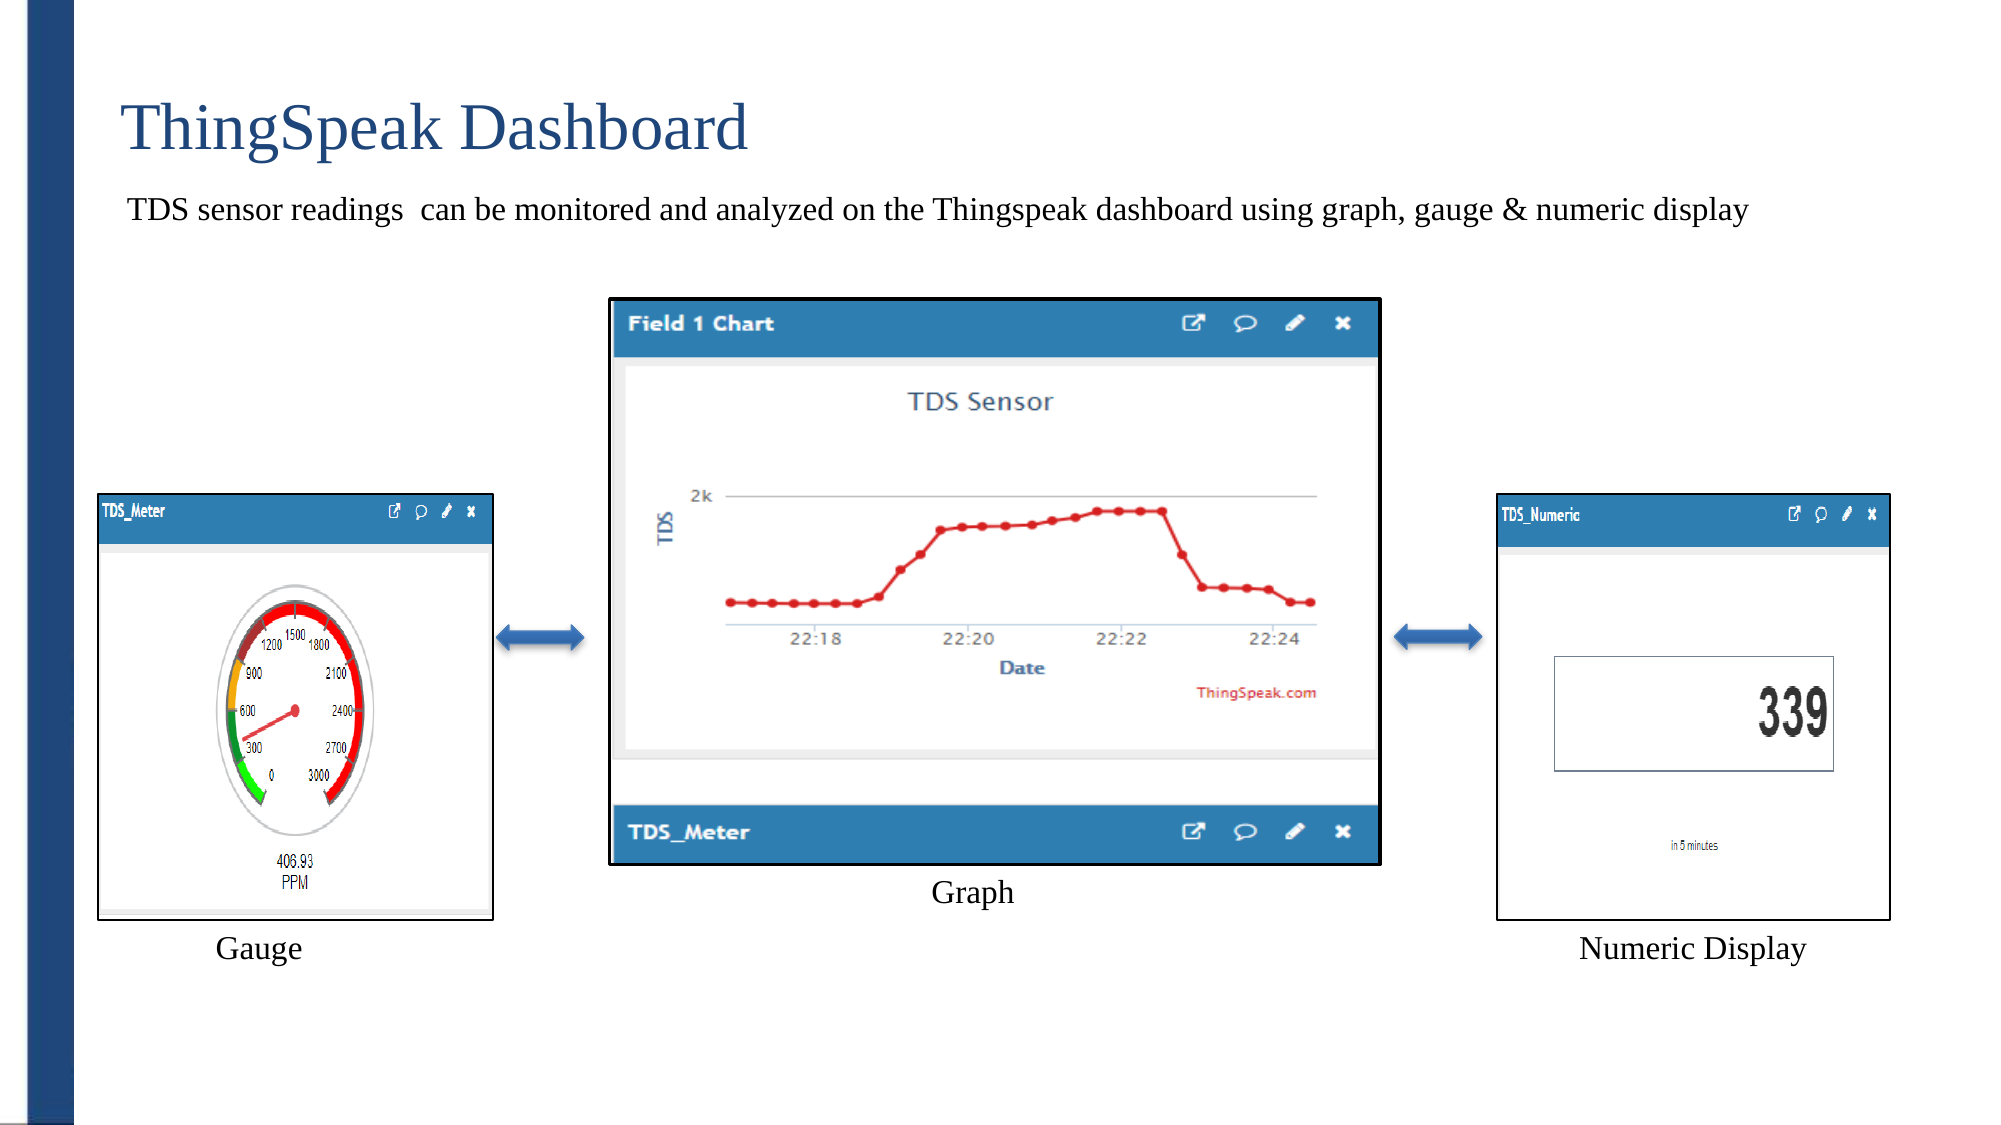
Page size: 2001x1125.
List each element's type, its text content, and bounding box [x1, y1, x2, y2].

text_box [1393, 623, 1483, 650]
text_box TDS sensor readings can be monitored and analyzed on the Thingspeak dashboard using graph, gauge & numeric display [111, 180, 1768, 235]
text_box Graph [916, 873, 1030, 918]
picture [0, 0, 74, 1125]
picture [99, 494, 492, 919]
picture [1497, 494, 1890, 919]
text_box Numeric Display [1564, 926, 1823, 974]
text_box Gauge [200, 926, 318, 974]
picture [610, 300, 1379, 864]
text_box ThingSpeak Dashboard [104, 74, 766, 170]
text_box [497, 624, 585, 651]
